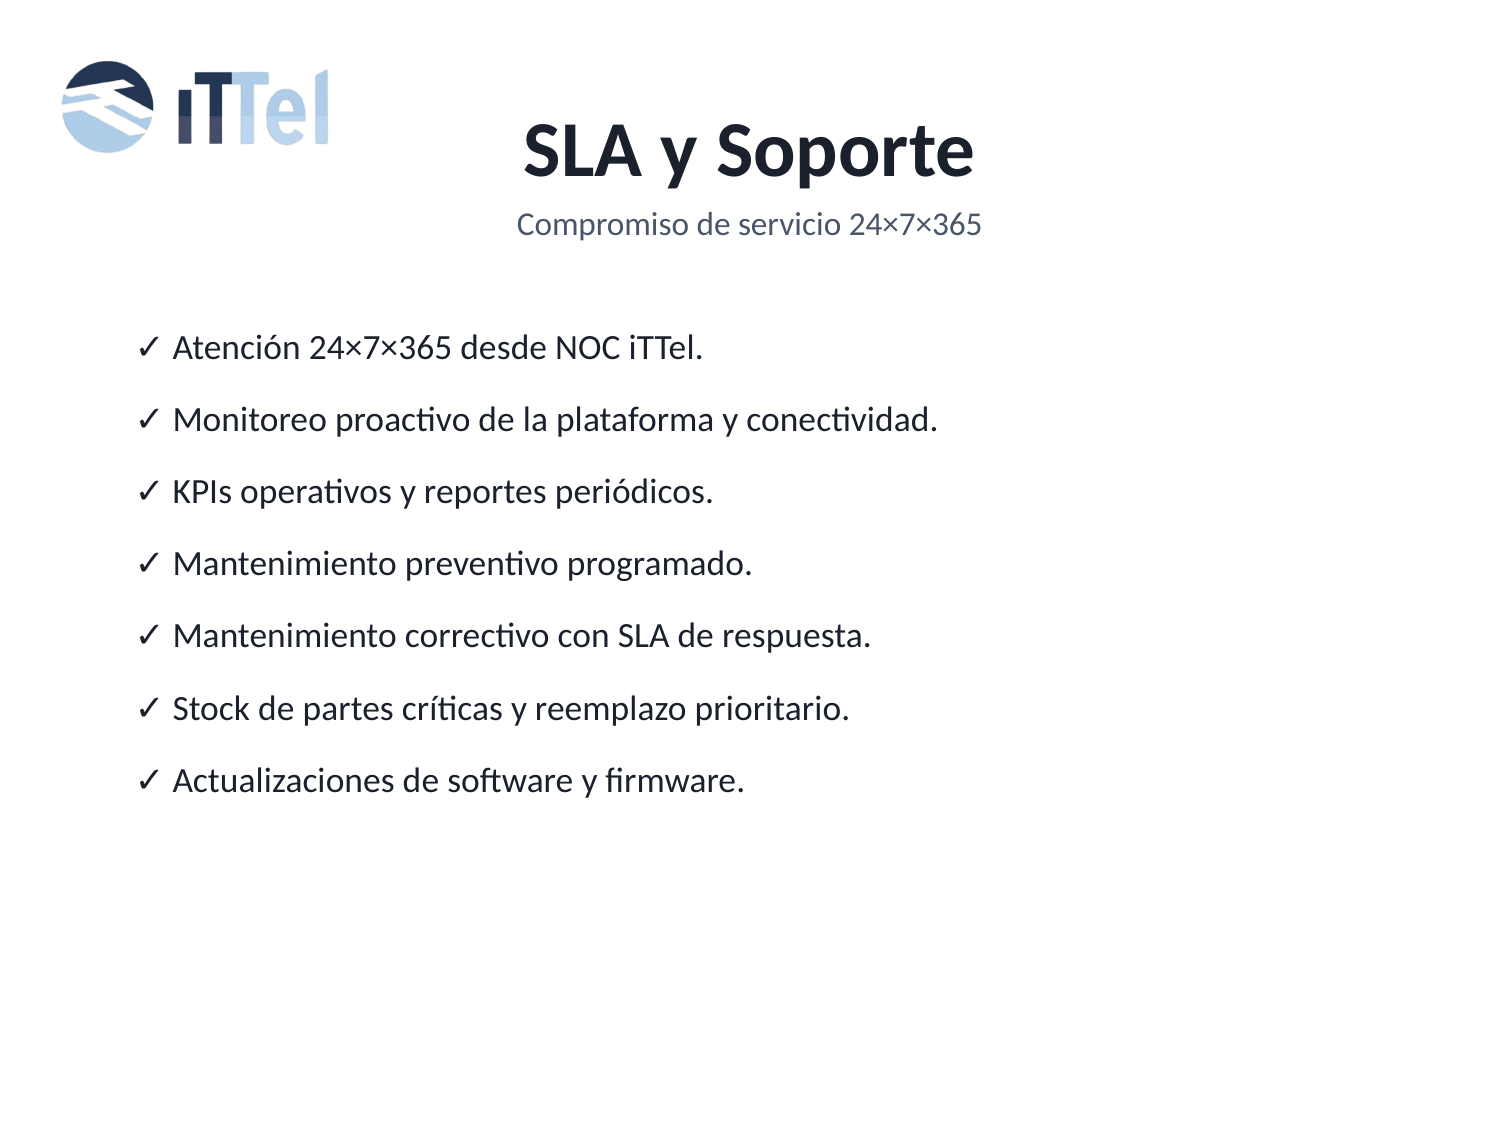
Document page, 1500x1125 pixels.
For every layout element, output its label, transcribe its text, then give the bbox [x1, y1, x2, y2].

text_box ✓ Atención 24×7×365 desde NOC iTTel. ✓ Monitoreo proactivo de la plataforma y conectividad. ✓ KPIs operativos y reportes periódicos. ✓ Mantenimiento preventivo programado. ✓ Mantenimiento correctivo con SLA de respuesta. ✓ Stock de partes críticas y reemplazo prioritario. ✓ Actualizaciones de software y firmware. [119, 299, 1380, 807]
picture [59, 59, 331, 156]
text_box Compromiso de servicio 24×7×365 [502, 194, 998, 250]
text_box SLA y Soporte [508, 90, 991, 194]
